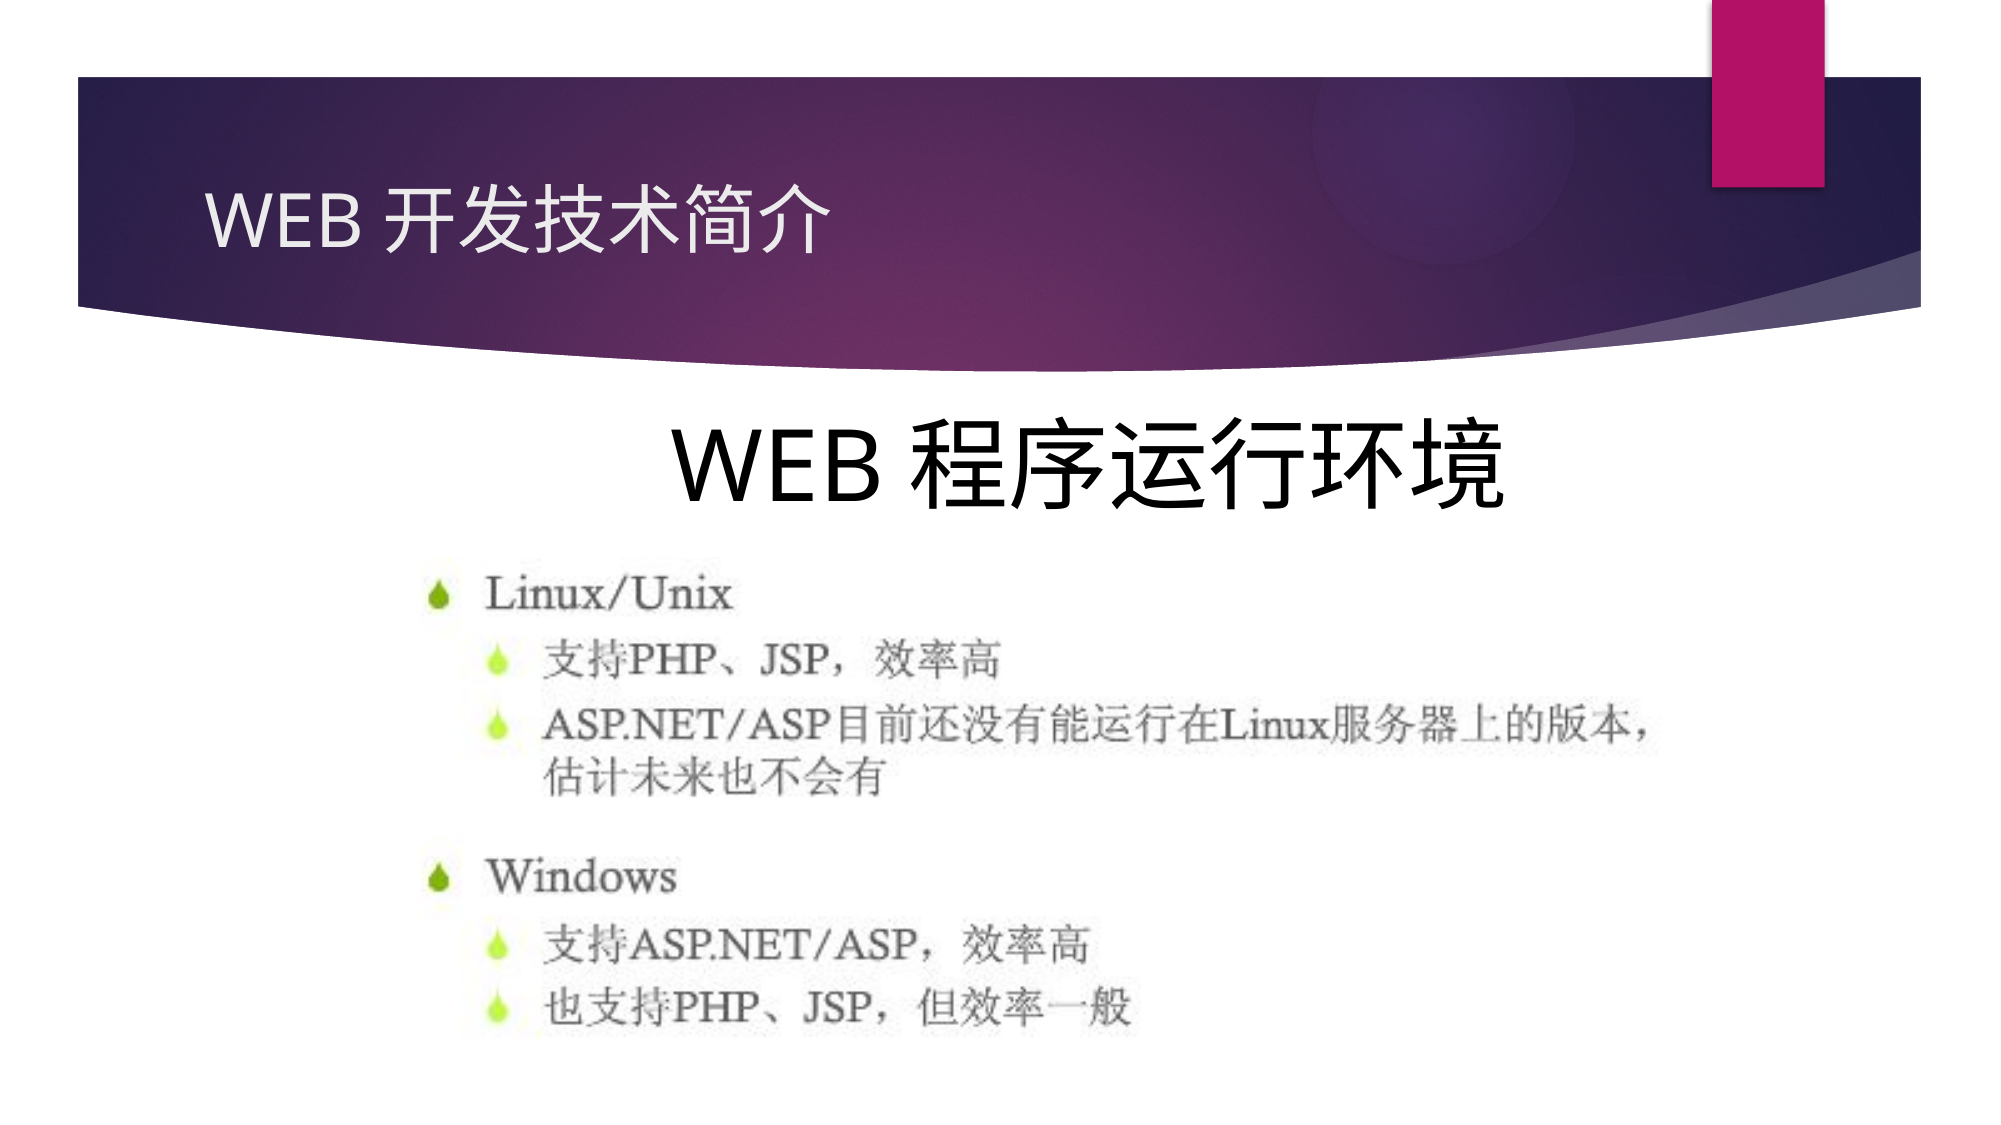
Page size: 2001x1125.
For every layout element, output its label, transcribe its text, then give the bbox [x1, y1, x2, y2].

text_box WEB程序运行环境 [655, 394, 1936, 530]
picture [382, 557, 1681, 1095]
title WEB开发技术简介 [189, 159, 1627, 276]
